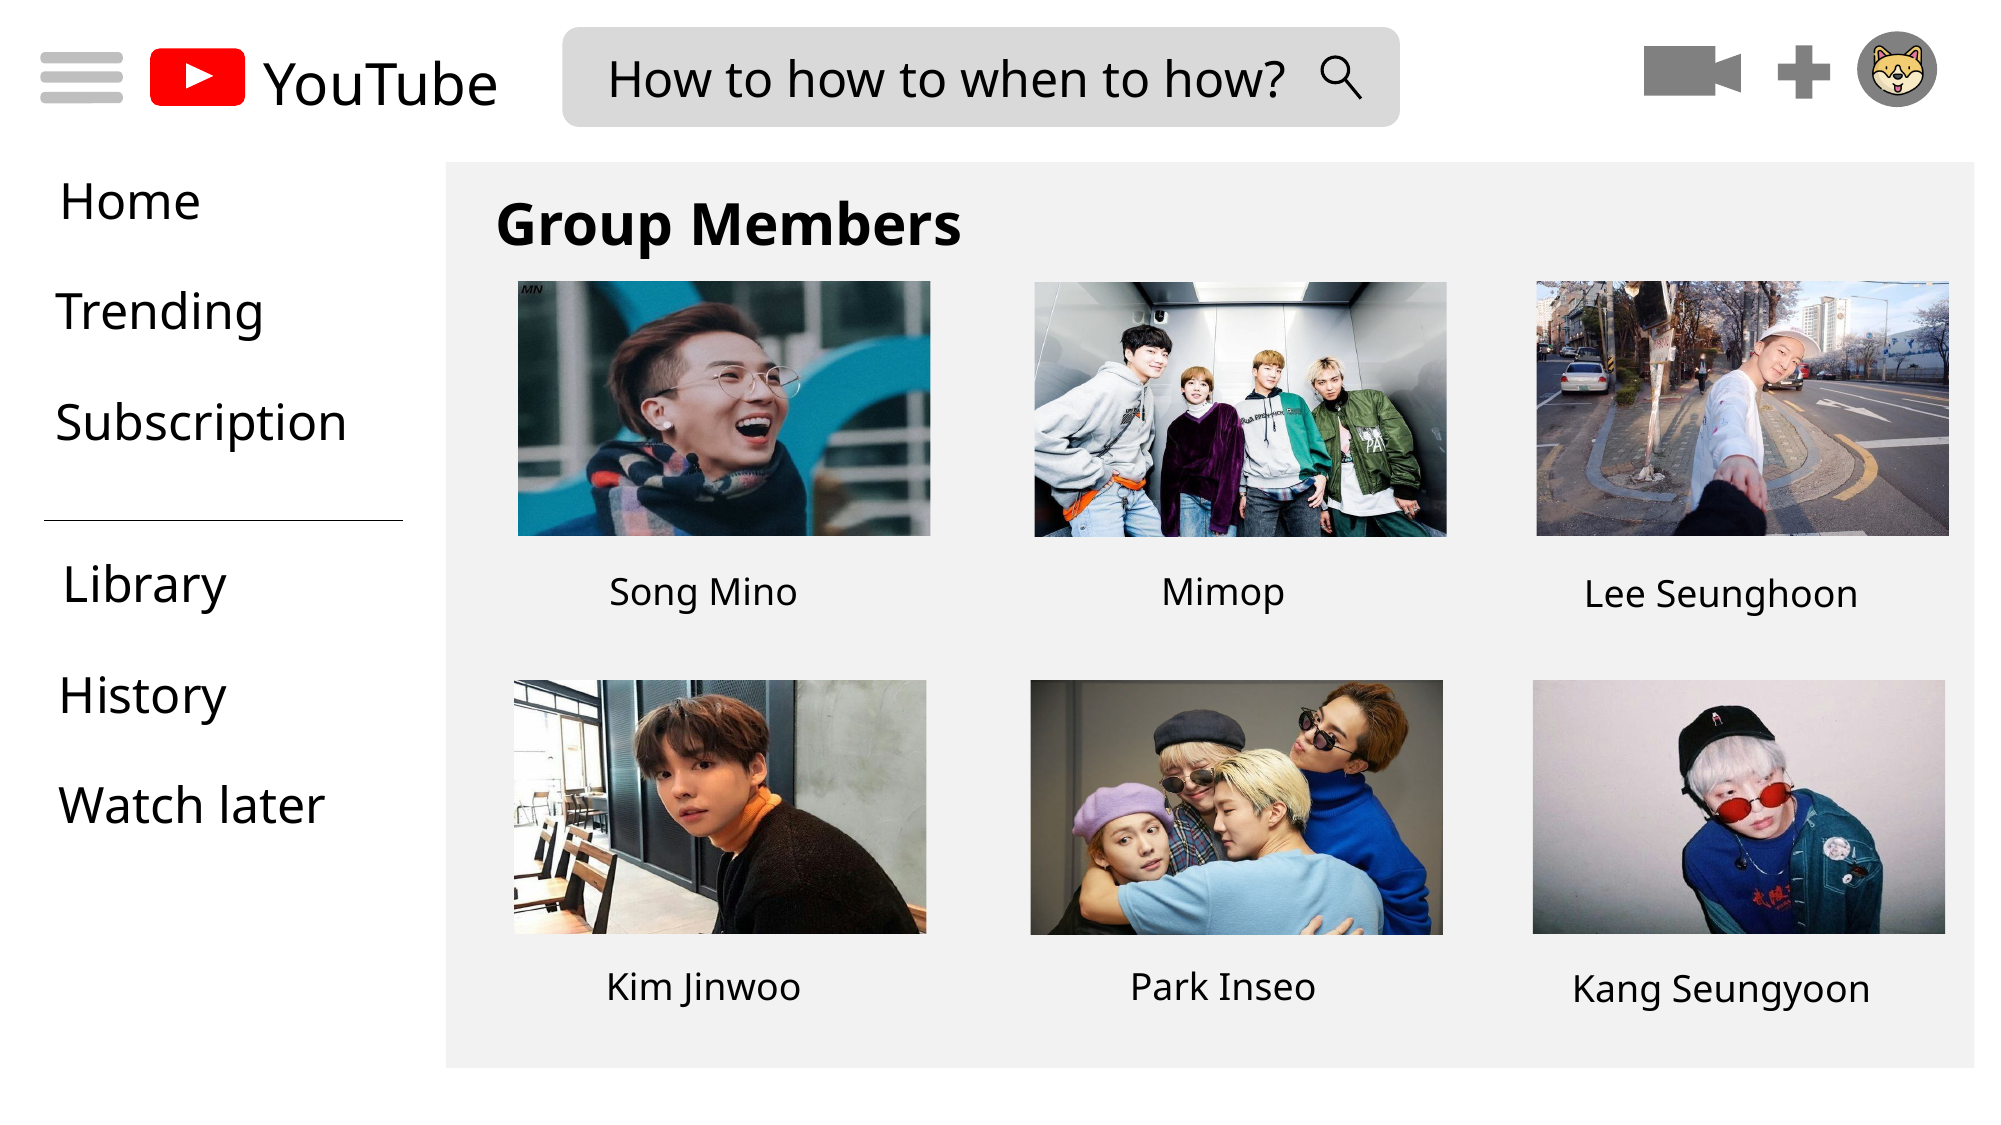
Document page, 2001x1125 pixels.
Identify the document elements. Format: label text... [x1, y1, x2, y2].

text_box [445, 161, 1975, 1069]
text_box Library [48, 545, 332, 621]
text_box Trending [40, 272, 324, 348]
text_box [39, 50, 124, 65]
text_box [513, 679, 927, 935]
text_box [184, 61, 216, 91]
text_box How to how to when to how? [592, 40, 1302, 115]
text_box [1536, 281, 1950, 537]
text_box Group Members [480, 179, 982, 265]
text_box Mimop [999, 560, 1447, 621]
text_box [149, 47, 247, 107]
text_box History [44, 656, 328, 731]
text_box [1033, 281, 1448, 537]
text_box Kim Jinwoo [480, 956, 928, 1016]
text_box Kang Seungyoon [1498, 957, 1945, 1018]
text_box [561, 26, 1401, 129]
text_box [39, 70, 124, 84]
text_box [517, 281, 931, 537]
text_box [1321, 55, 1350, 84]
text_box [1532, 679, 1946, 935]
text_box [1344, 78, 1361, 99]
text_box Song Mino [480, 560, 928, 621]
text_box Home [44, 161, 328, 237]
text_box Park Inseo [999, 956, 1447, 1016]
text_box Subscription [40, 382, 384, 458]
text_box [1030, 680, 1444, 935]
text_box YouTube [249, 39, 533, 125]
text_box Lee Seunghoon [1498, 562, 1945, 623]
text_box Watch later [44, 766, 387, 842]
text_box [1644, 31, 1938, 109]
text_box [39, 90, 124, 105]
